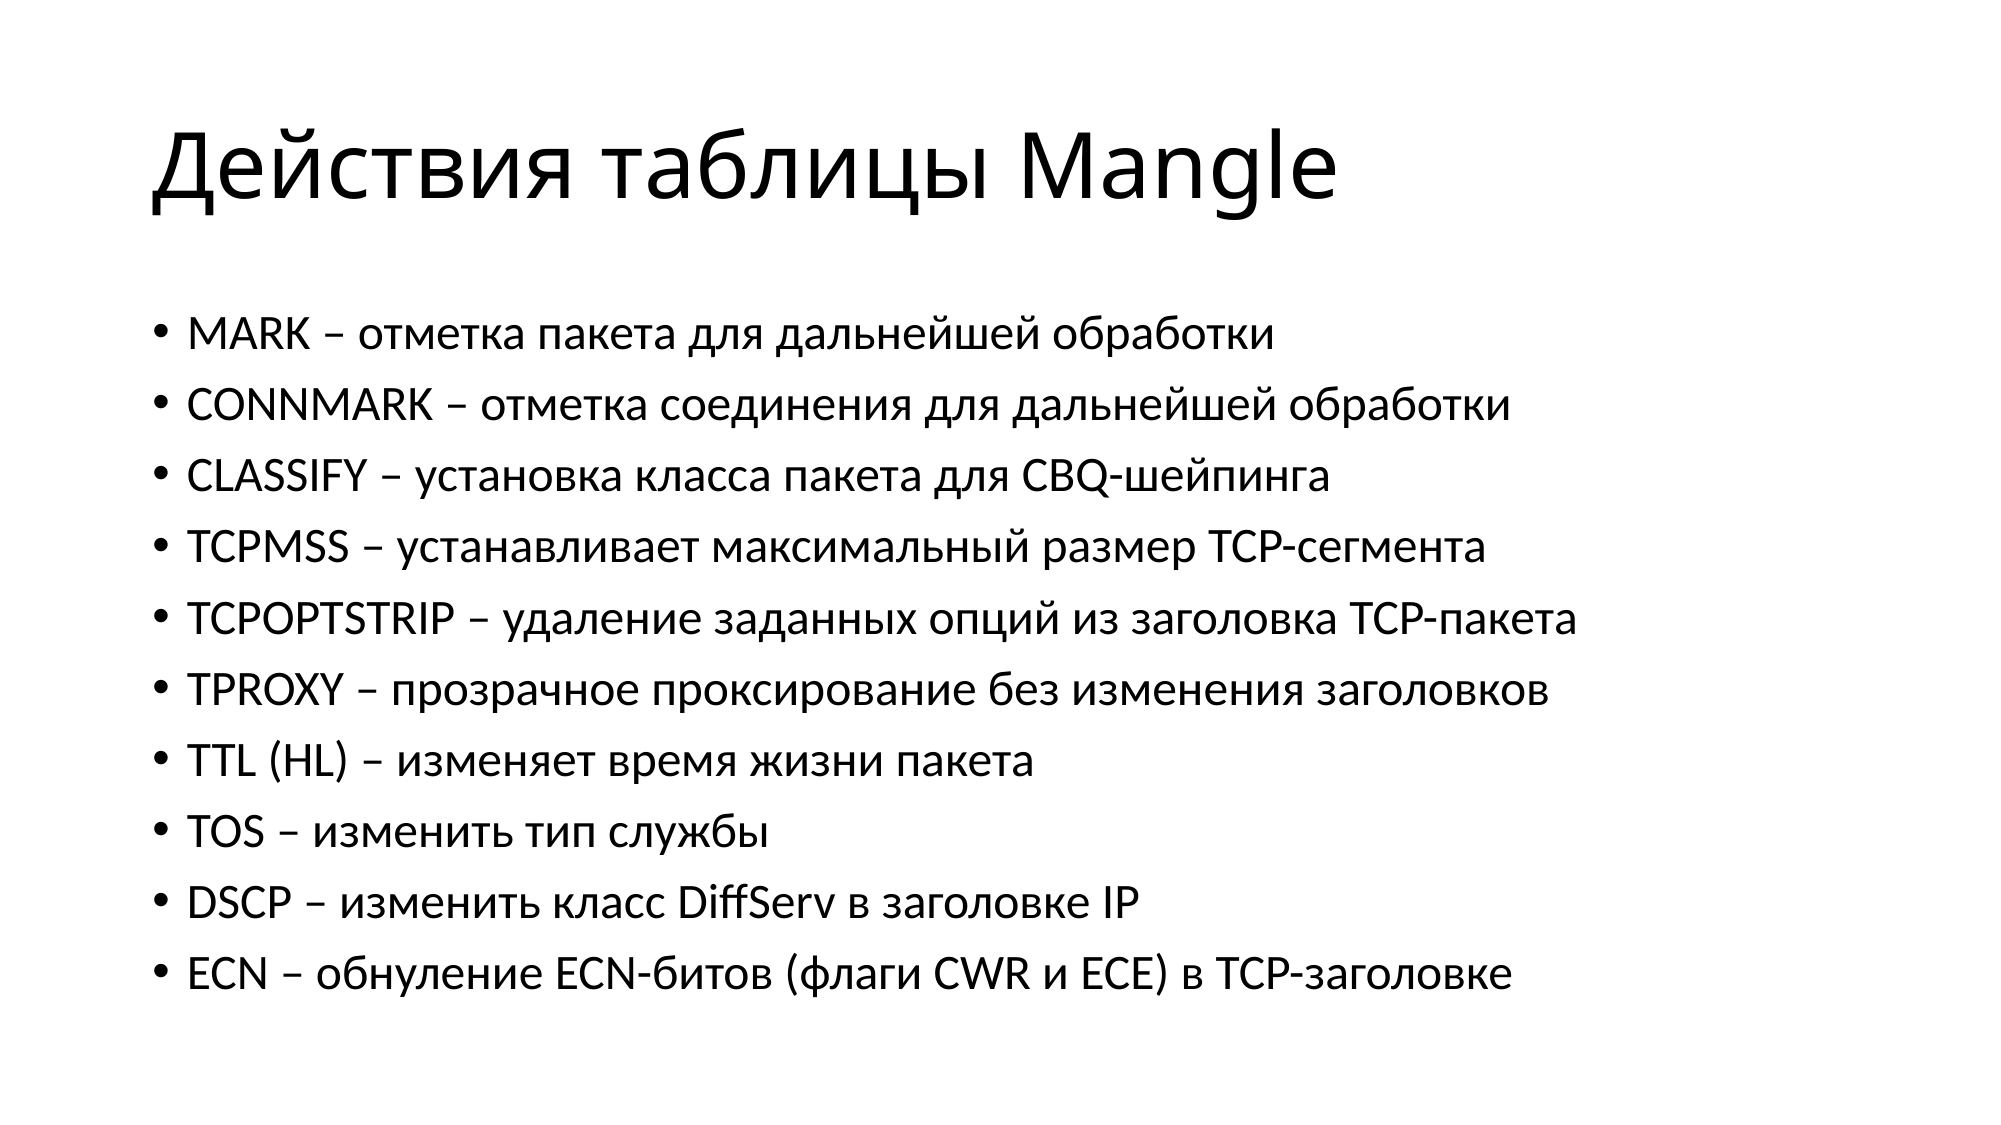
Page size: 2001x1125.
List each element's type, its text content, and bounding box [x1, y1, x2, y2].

title Действия таблицы Mangle [137, 59, 1863, 278]
list MARK – отметка пакета для дальнейшей обработки CONNMARK – отметка соединения для дальнейшей обработки CLASSIFY – установка класса пакета для CBQ-шейпинга TCPMSS – устанавливает максимальный размер TCP-сегмента TCPOPTSTRIP – удаление заданных опций из заголовка TCP-пакета TPROXY – прозрачное проксирование без изменения заголовков TTL (HL) – изменяет время жизни пакета TOS – изменить тип службы DSCP – изменить класс DiffServ в заголовке IP ECN – обнуление ECN-битов (флаги CWR и ECE) в TCP-заголовке [137, 299, 1863, 1014]
